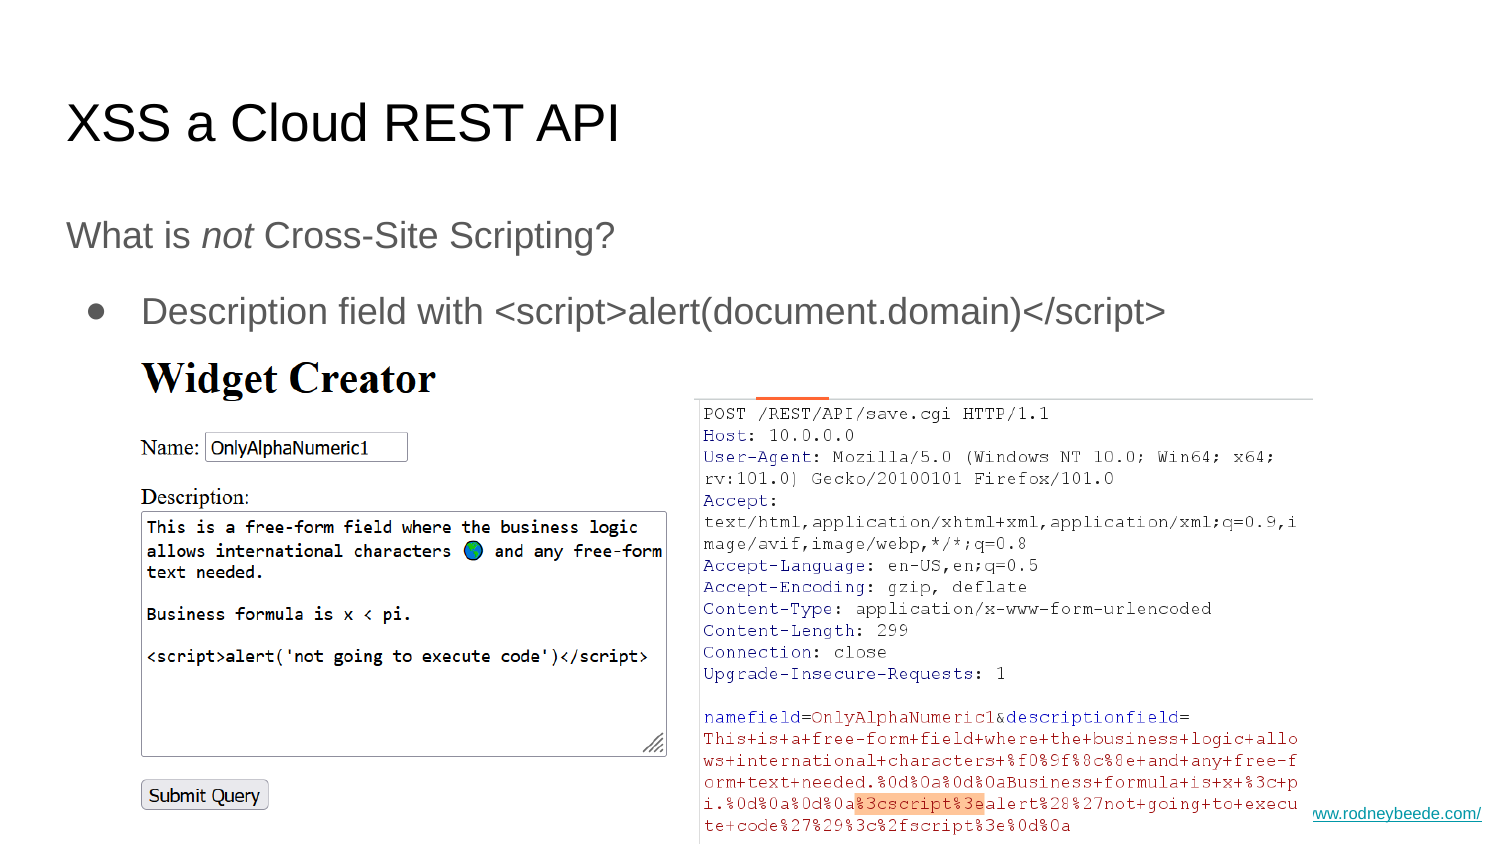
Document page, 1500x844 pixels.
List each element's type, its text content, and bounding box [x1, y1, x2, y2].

picture [693, 396, 1313, 844]
title XSS a Cloud REST API [51, 72, 1449, 167]
list What is not Cross-Site Scripting? Description field with <script>alert(document.domain)</script> [51, 189, 1449, 750]
picture [137, 345, 687, 844]
